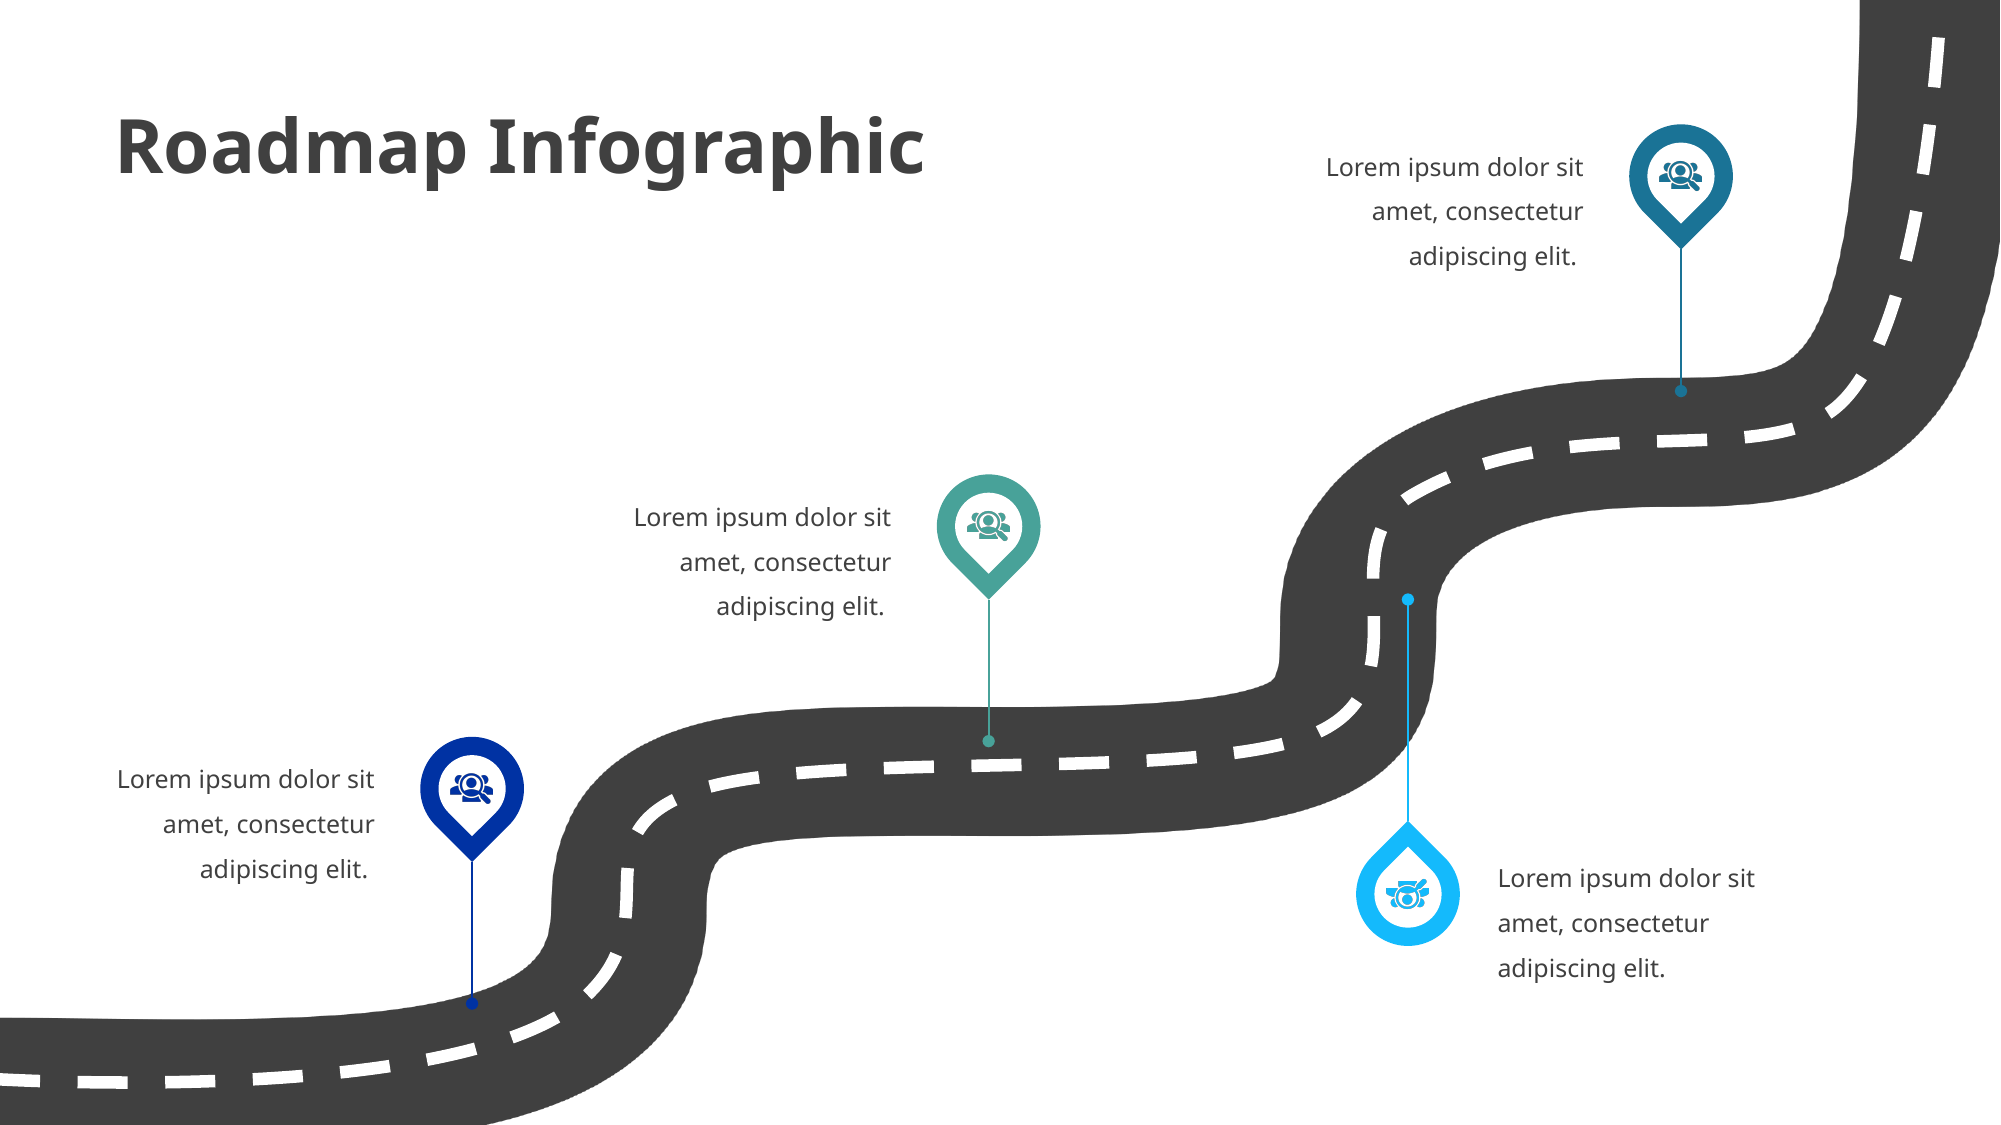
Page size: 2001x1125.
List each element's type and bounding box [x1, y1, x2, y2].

text_box [1264, 124, 1733, 392]
picture [0, 0, 2000, 1125]
text_box [58, 736, 524, 1004]
text_box [572, 474, 1041, 742]
text_box [1356, 599, 1800, 987]
